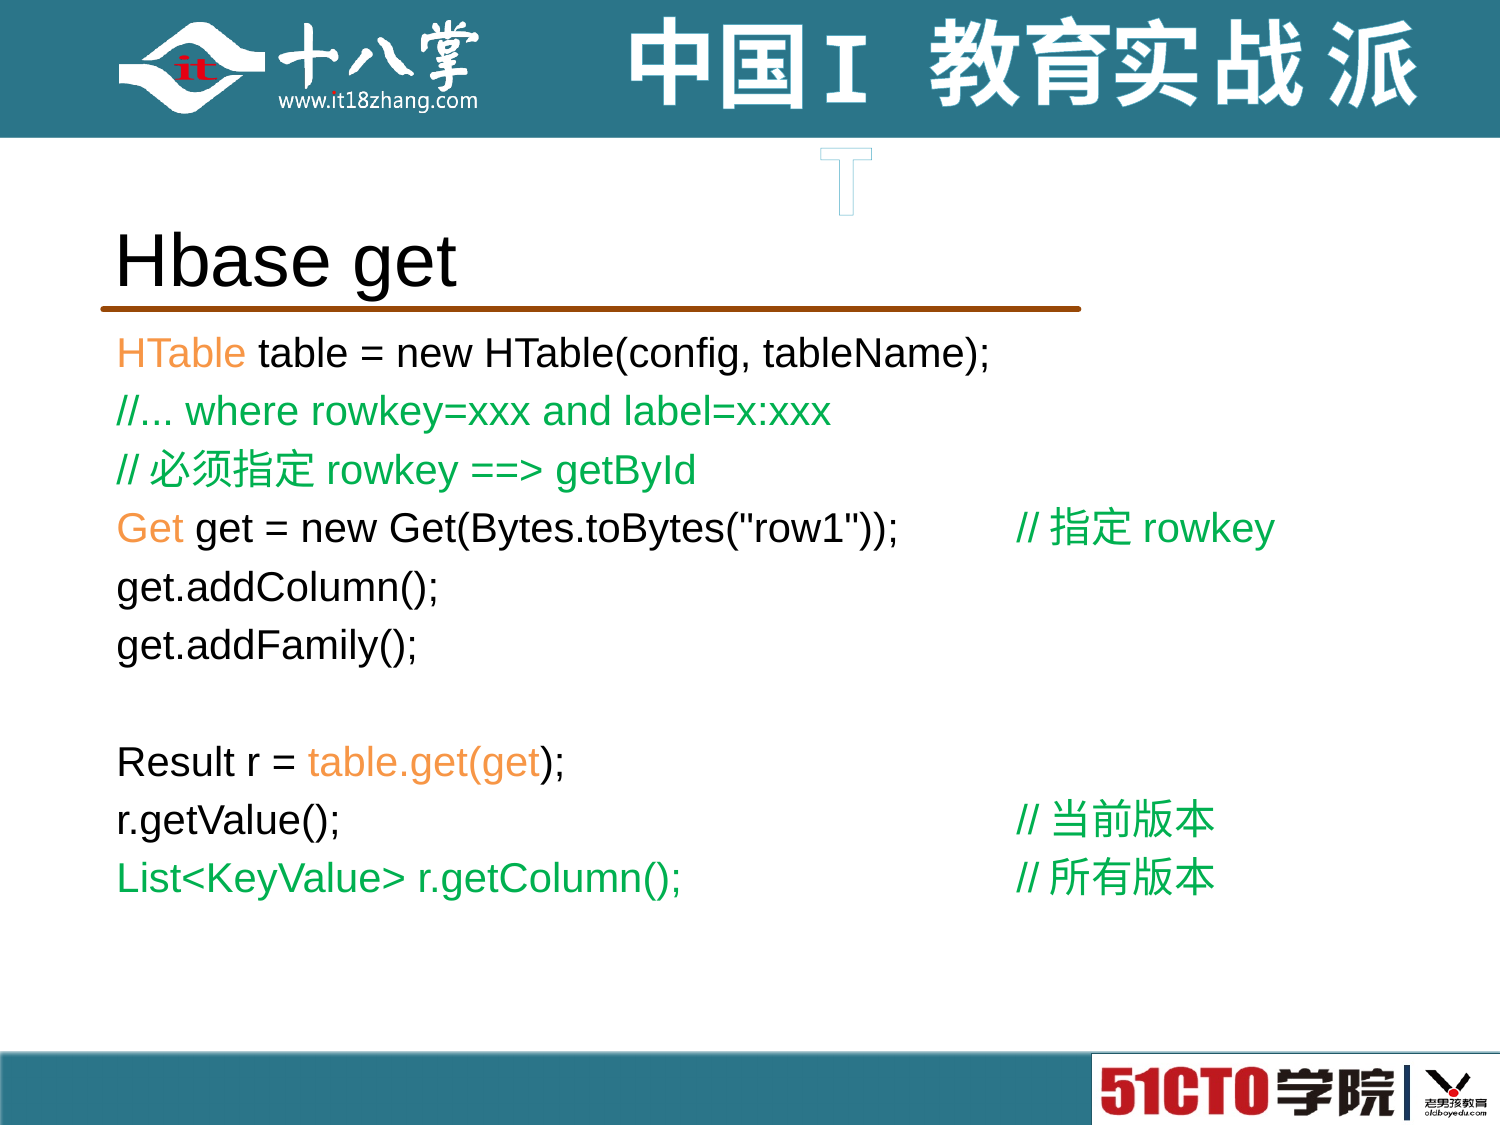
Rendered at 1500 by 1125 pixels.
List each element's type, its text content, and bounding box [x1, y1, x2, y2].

list HTable table = new HTable(config, tableName); //... where rowkey=xxx and label=x:xxx //必须指定rowkey ==> getById Get get = new Get(Bytes.toBytes("row1")); //指定rowkey get.addColumn(); get.addFamily(); Result r = table.get(get); r.getValue(); //当前版本 List<KeyValue> r.getColumn(); //所有版本 [101, 318, 1424, 1035]
title Hbase get [100, 204, 1424, 303]
picture [1092, 1054, 1500, 1125]
picture [119, 20, 479, 114]
